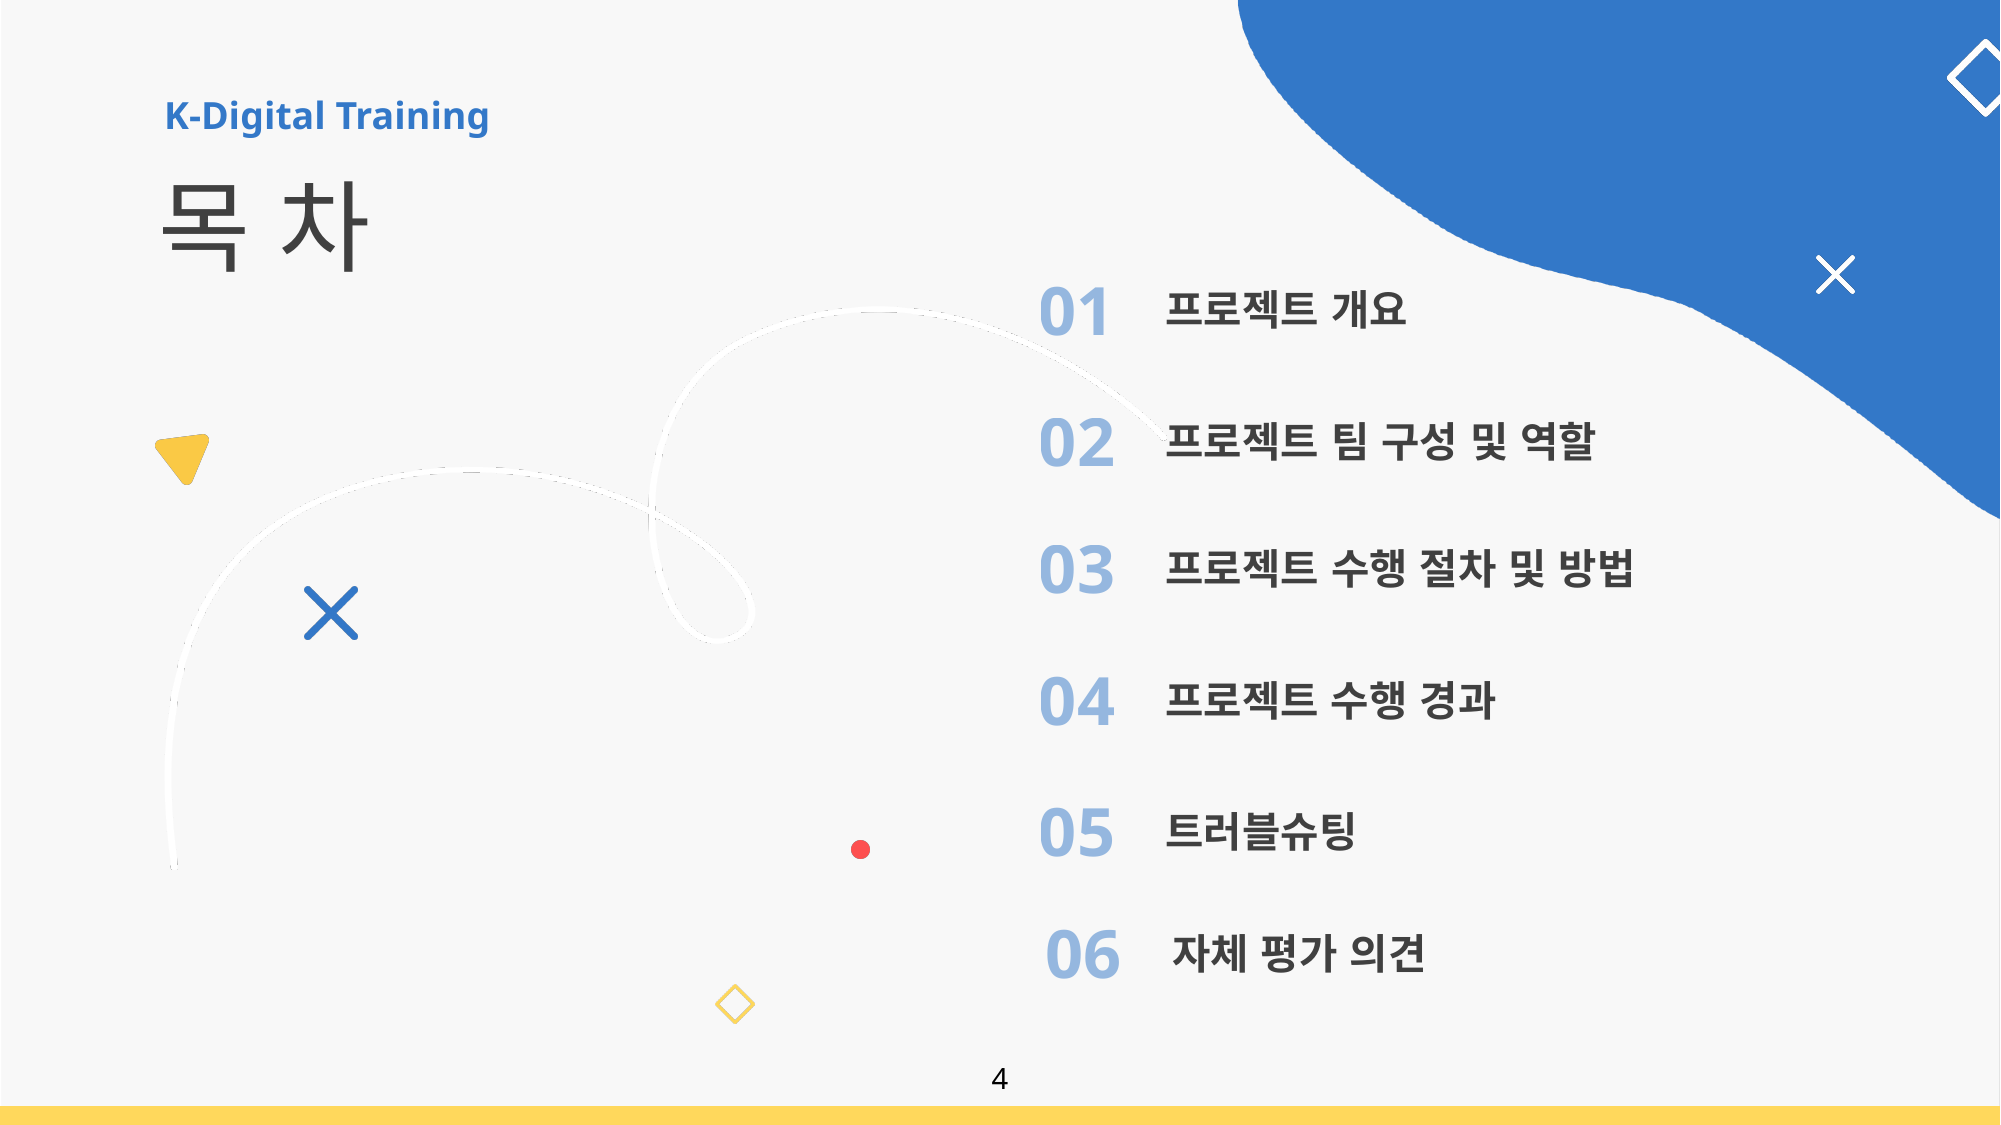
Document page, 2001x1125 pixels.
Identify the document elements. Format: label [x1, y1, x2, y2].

text_box [1167, 650, 1559, 747]
text_box [1167, 392, 1677, 489]
picture [0, 0, 2000, 1125]
text_box [155, 306, 1167, 1024]
text_box [142, 85, 514, 294]
text_box [1167, 519, 1711, 616]
text_box [1023, 261, 1754, 358]
text_box [1167, 781, 1677, 878]
text_box [1030, 904, 1684, 1000]
